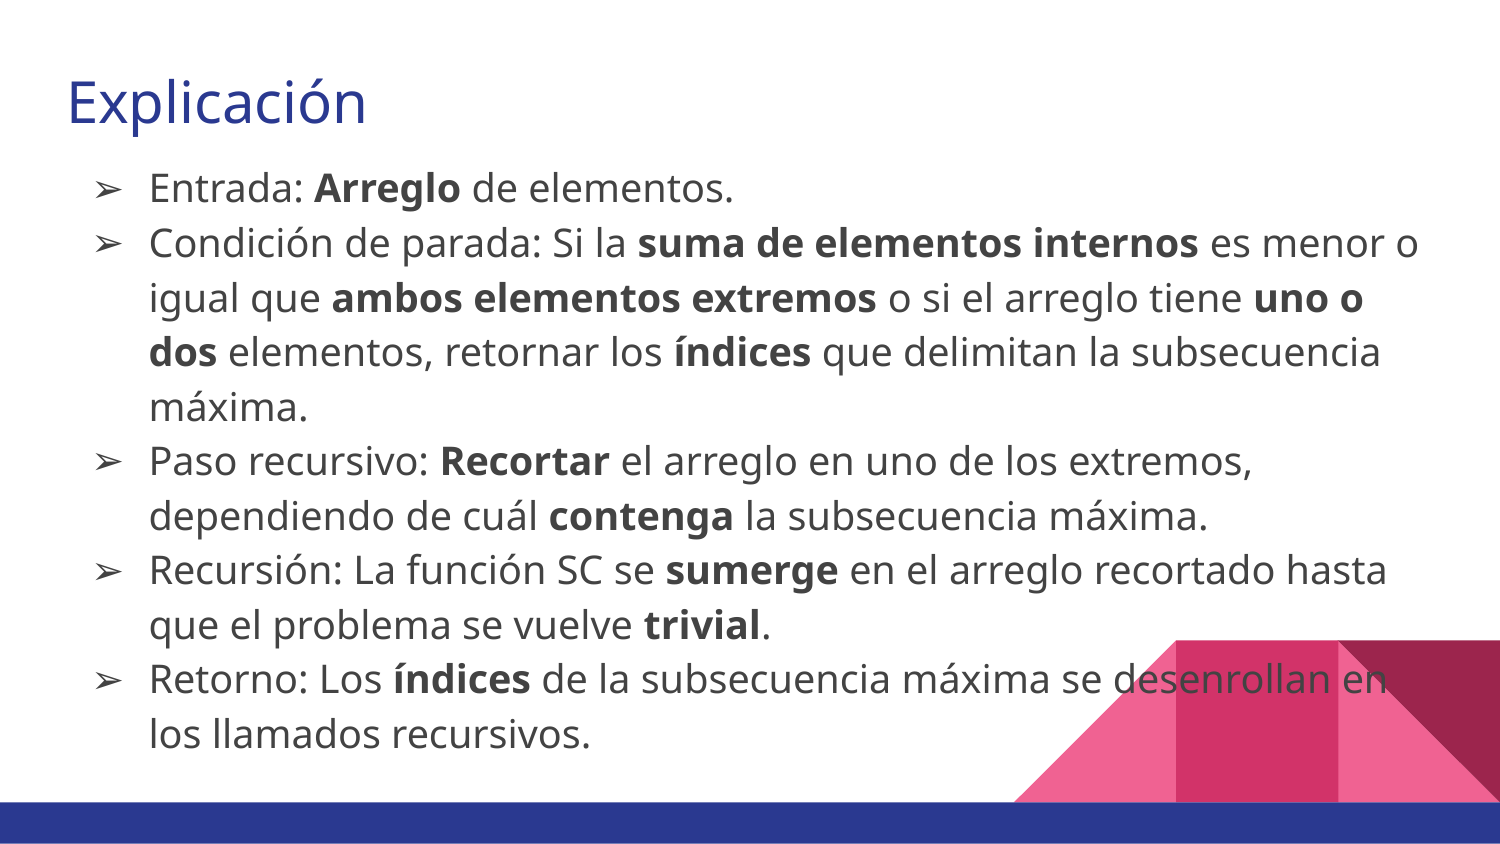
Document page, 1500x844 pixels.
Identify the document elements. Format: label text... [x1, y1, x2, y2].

list Entrada: Arreglo de elementos. Condición de parada: Si la suma de elementos internos es menor o igual que ambos elementos extremos o si el arreglo tiene uno o dos elementos, retornar los índices que delimitan la subsecuencia máxima. Paso recursivo: Recortar el arreglo en uno de los extremos, dependiendo de cuál contenga la subsecuencia máxima. Recursión: La función SC se sumerge en el arreglo recortado hasta que el problema se vuelve trivial. Retorno: Los índices de la subsecuencia máxima se desenrollan en los llamados recursivos. [58, 141, 1457, 844]
title Explicación [51, 50, 1449, 151]
